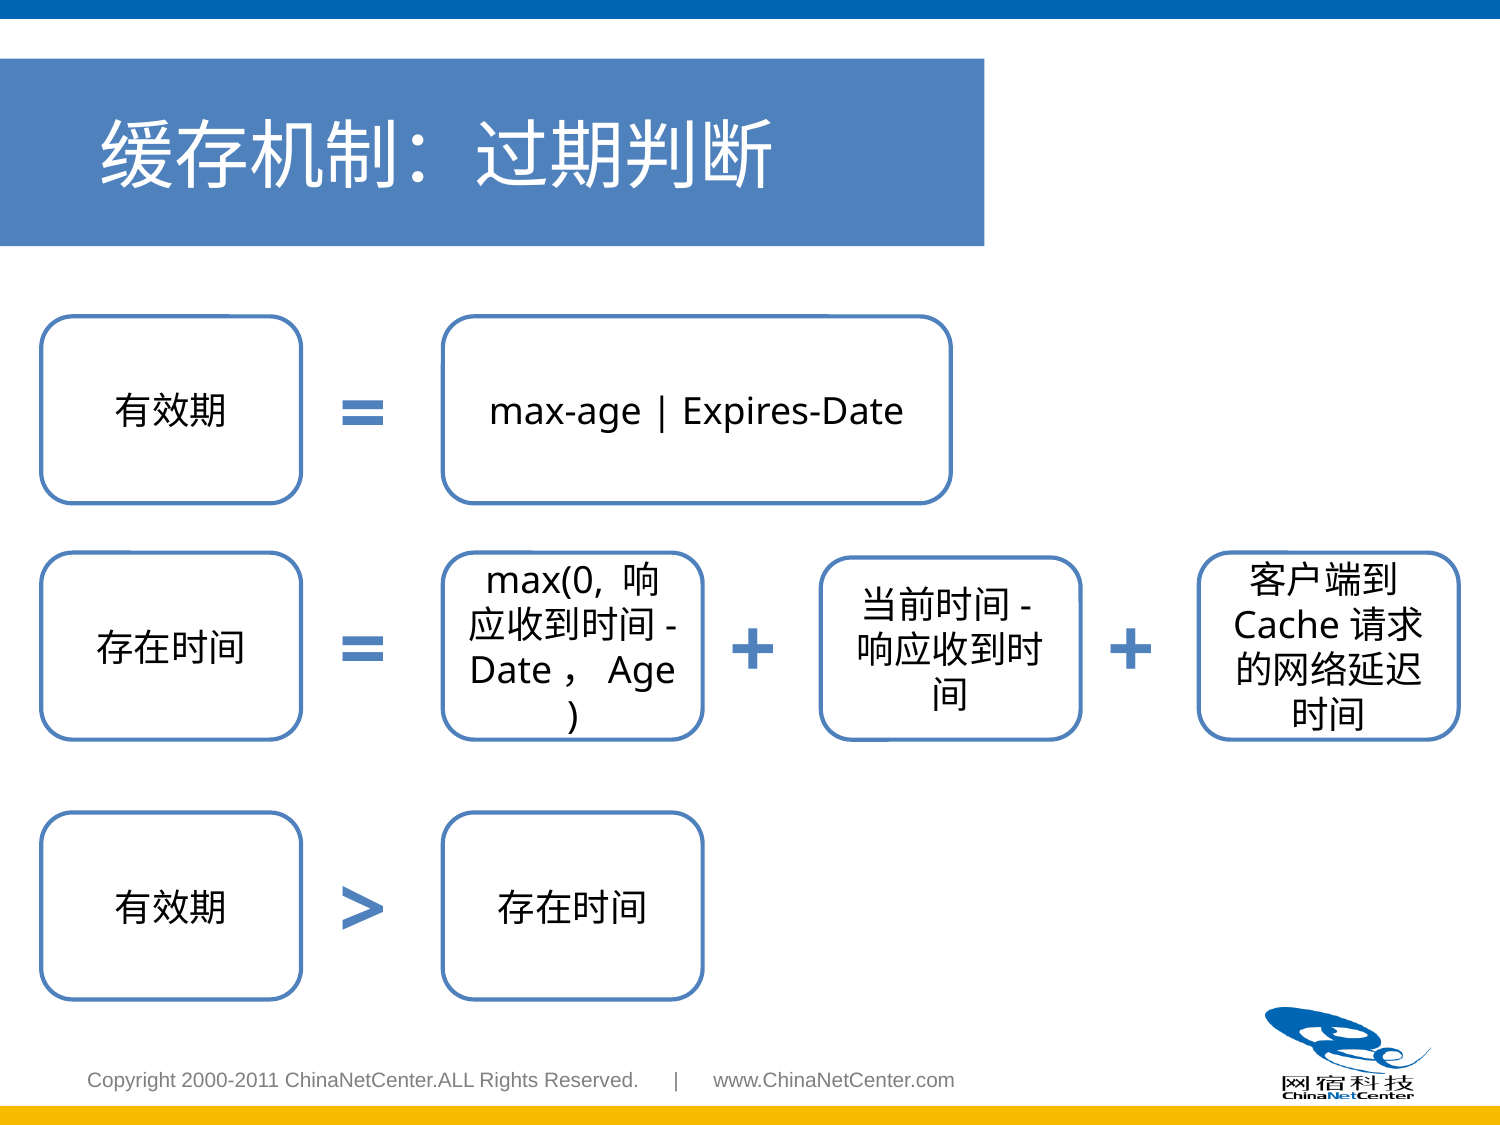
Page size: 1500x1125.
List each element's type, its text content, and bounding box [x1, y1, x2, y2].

text_box = [324, 351, 408, 467]
text_box + [714, 588, 798, 703]
picture [1265, 1007, 1431, 1099]
text_box 缓存机制：过期判断 [0, 56, 986, 248]
text_box + [1092, 588, 1176, 703]
text_box 存在时间 [39, 550, 304, 742]
text_box 有效期 [39, 314, 304, 506]
text_box 有效期 [39, 810, 304, 1002]
text_box 存在时间 [440, 810, 705, 1002]
text_box 当前时间-响应收到时间 [818, 555, 1083, 742]
text_box > [324, 847, 408, 963]
text_box 客户端到Cache请求的网络延迟时间 [1196, 550, 1461, 742]
text_box = [324, 588, 408, 703]
text_box max(0, 响应收到时间-Date，Age) [440, 550, 705, 742]
text_box max-age | Expires-Date [440, 314, 953, 506]
